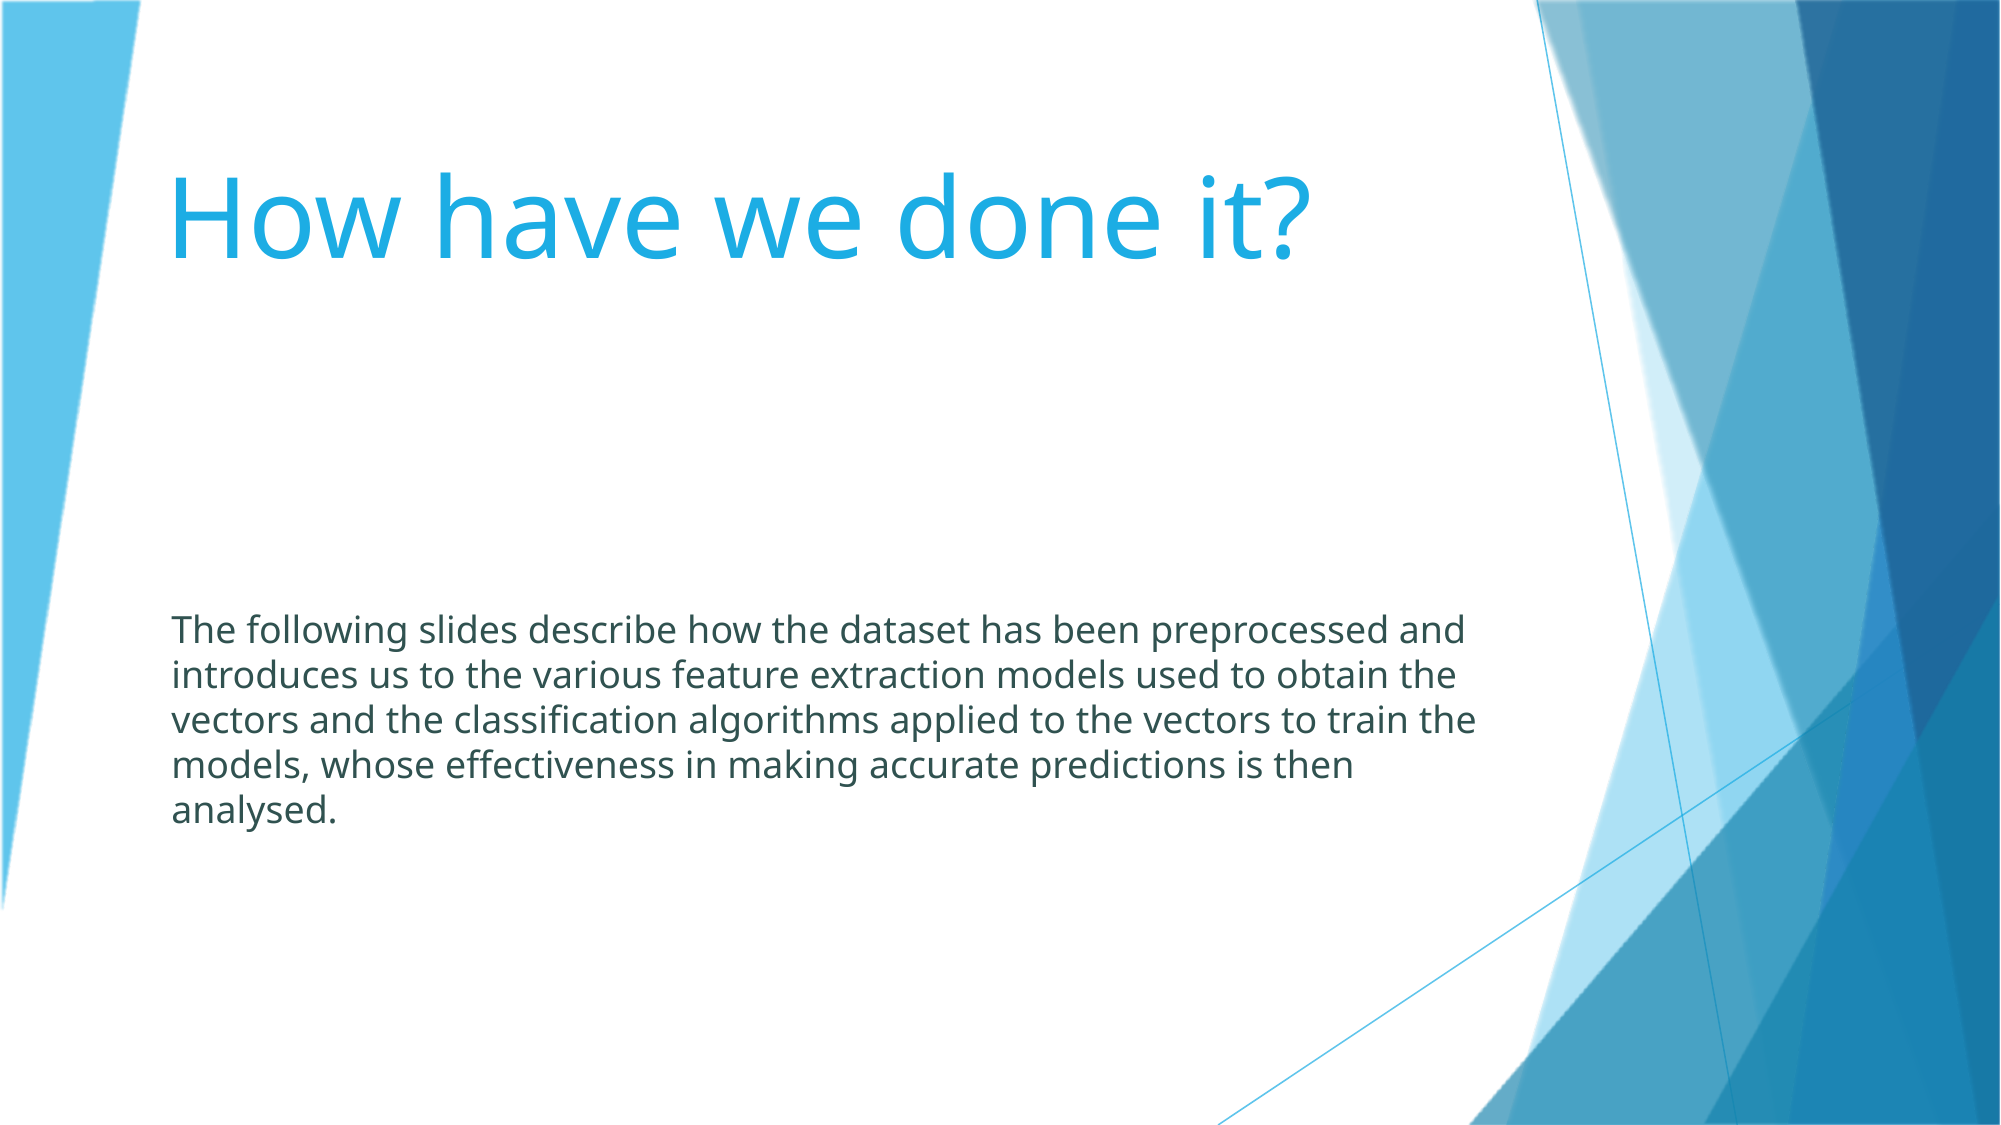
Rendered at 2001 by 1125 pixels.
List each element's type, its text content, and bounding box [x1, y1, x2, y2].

subtitle The following slides describe how the dataset has been preprocessed and introduces us to the various feature extraction models used to obtain the vectors and the classification algorithms applied to the vectors to train the models, whose effectiveness in making accurate predictions is then analysed. [156, 598, 1533, 926]
title How have we done it? [0, 109, 1329, 289]
